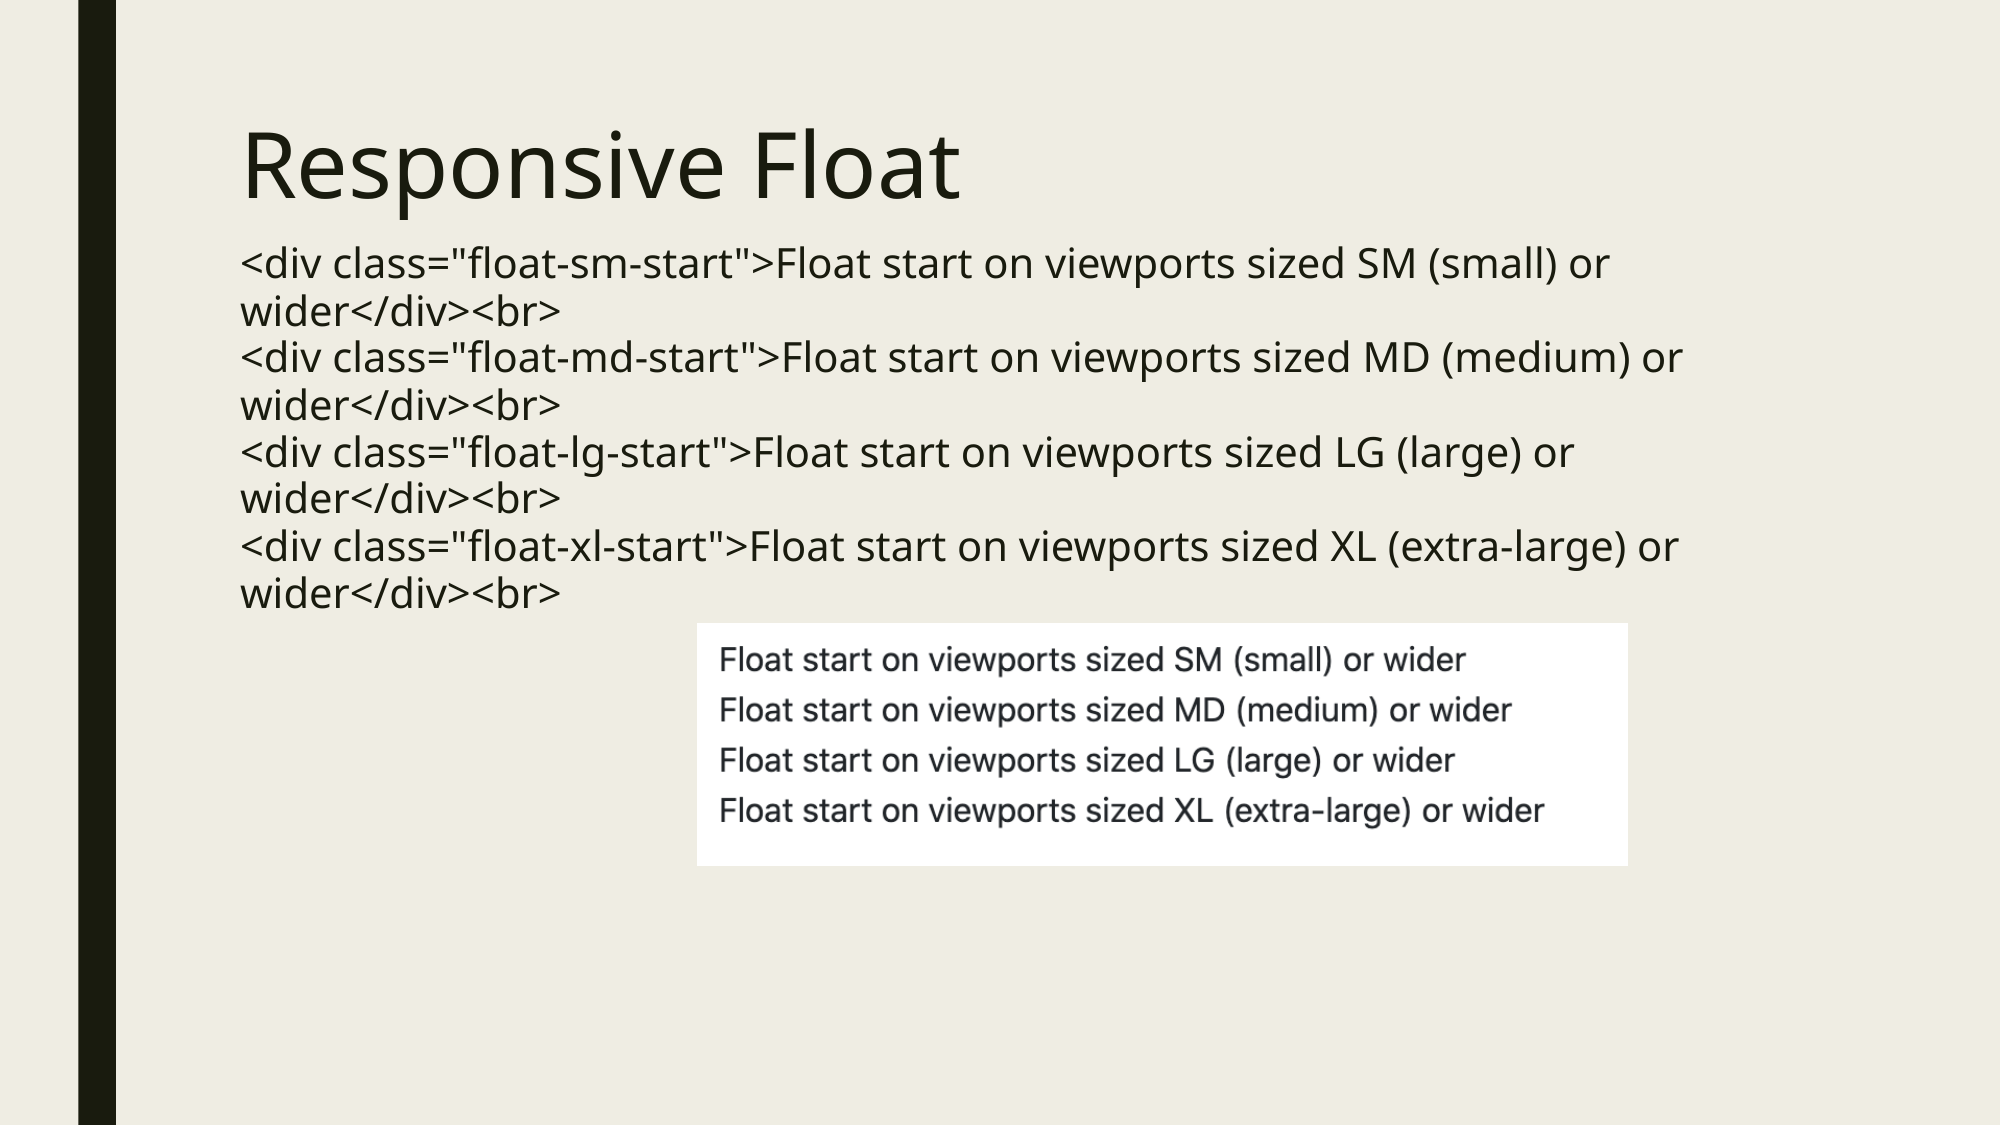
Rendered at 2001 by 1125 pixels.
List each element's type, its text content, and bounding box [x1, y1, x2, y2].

picture [697, 623, 1628, 866]
list <div class="float-sm-start">Float start on viewports sized SM (small) or wider</div><br> <div class="float-md-start">Float start on viewports sized MD (medium) or wider</div><br> <div class="float-lg-start">Float start on viewports sized LG (large) or wider</div><br> <div class="float-xl-start">Float start on viewports sized XL (extra-large) or wider</div><br> [225, 233, 1800, 963]
title Responsive Float [225, 112, 1800, 233]
